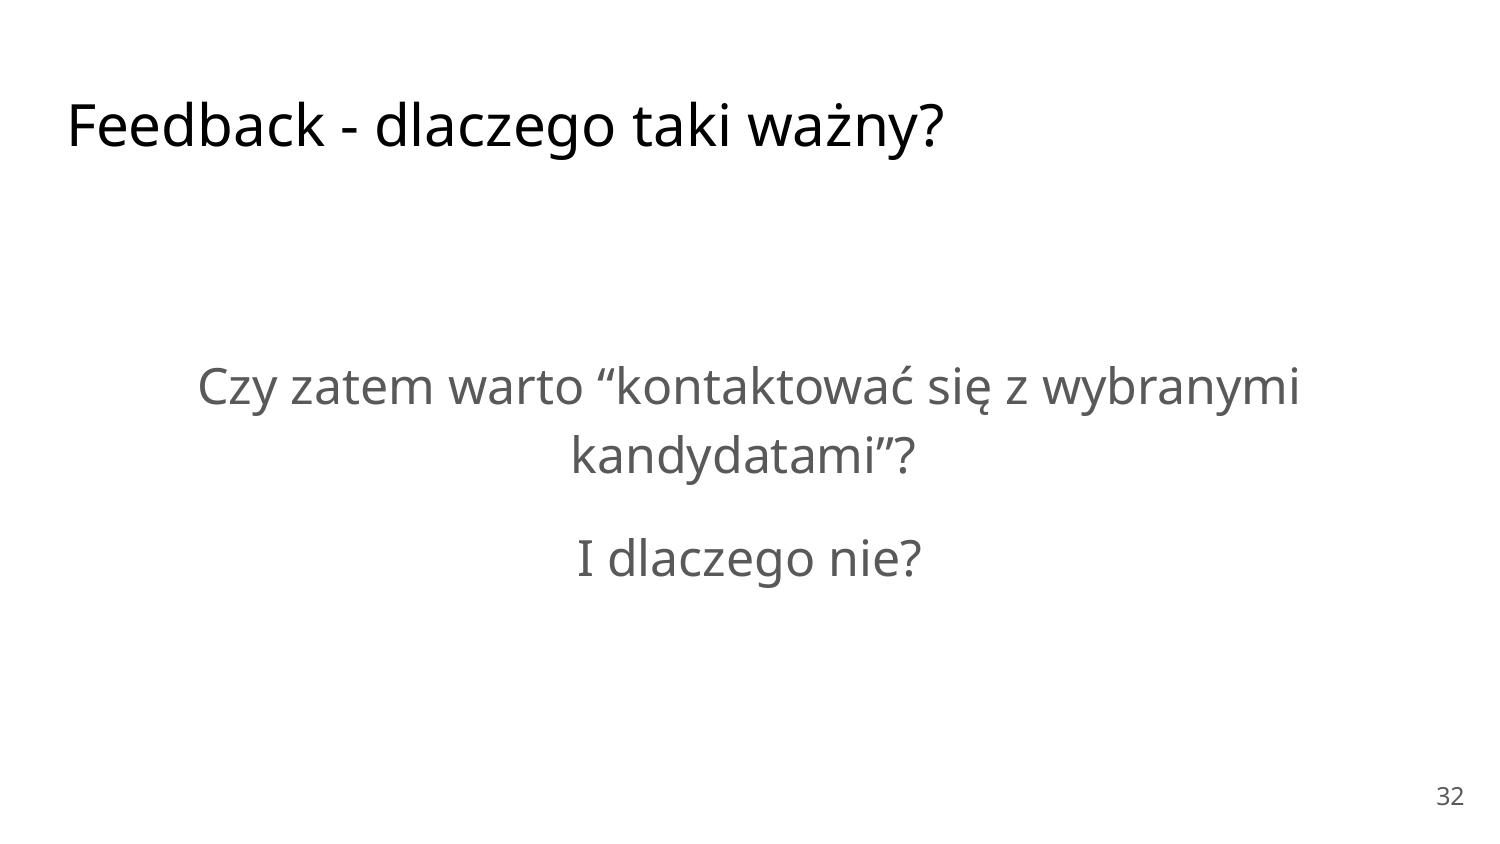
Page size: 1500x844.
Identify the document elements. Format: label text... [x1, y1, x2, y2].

list Czy zatem warto “kontaktować się z wybranymi kandydatami”? I dlaczego nie? [51, 300, 1449, 632]
slide_number ‹#› [1389, 764, 1480, 830]
title Feedback - dlaczego taki ważny? [51, 72, 1449, 167]
